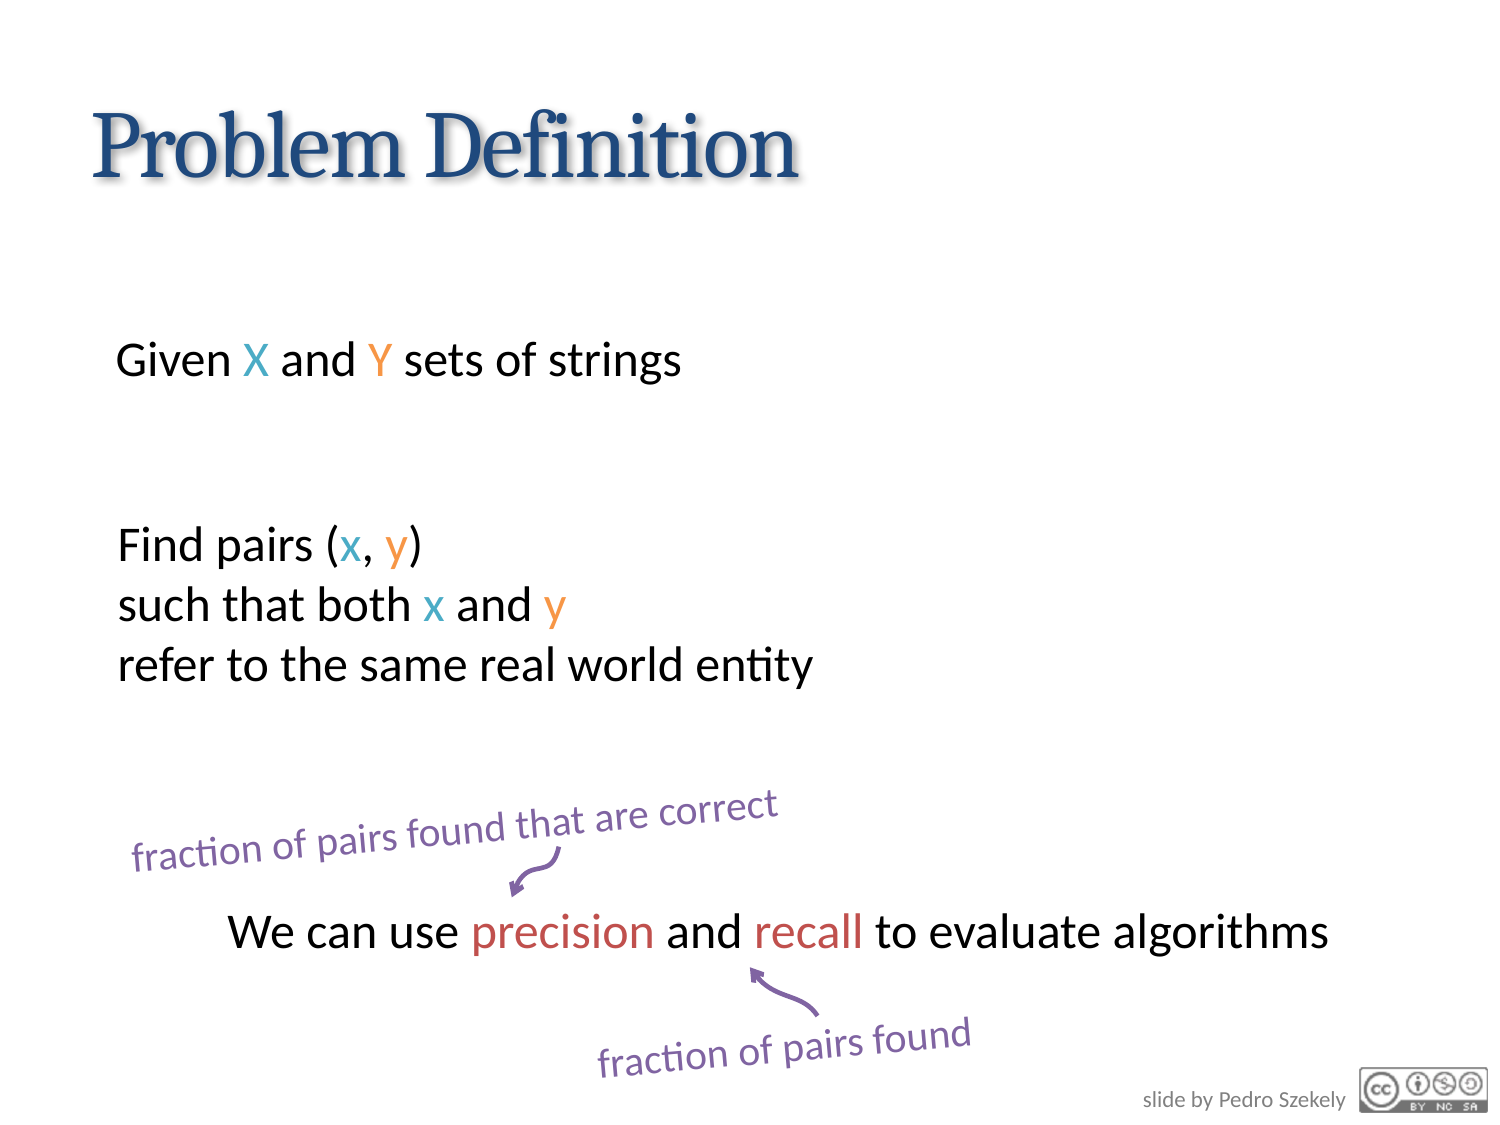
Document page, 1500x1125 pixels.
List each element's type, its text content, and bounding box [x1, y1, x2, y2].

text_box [1140, 1066, 1488, 1114]
text_box Find pairs (x, y) such that both x and y refer to the same real world entity [102, 503, 829, 699]
text_box [509, 846, 561, 898]
text_box [749, 967, 820, 1018]
title Problem Definition [75, 45, 1434, 233]
text_box fraction of pairs found [579, 995, 990, 1096]
text_box We can use precision and recall to evaluate algorithms [212, 891, 1345, 966]
text_box fraction of pairs found that are correct [113, 766, 796, 890]
text_box Given X and Y sets of strings [100, 318, 697, 394]
